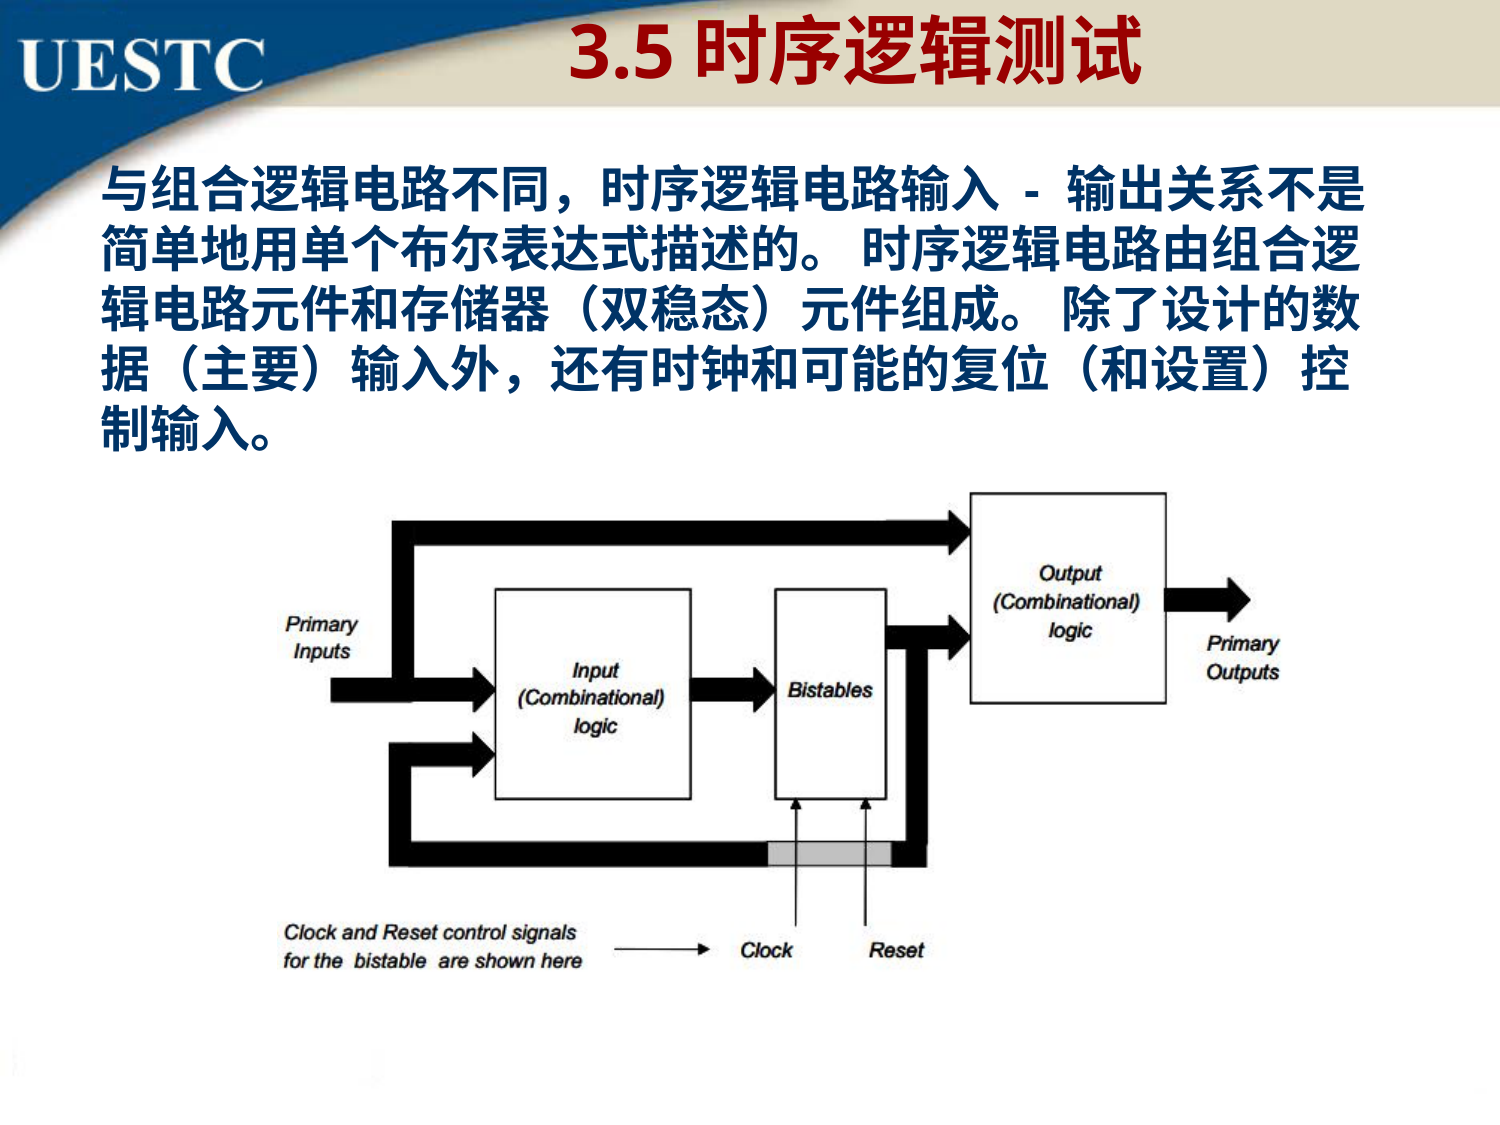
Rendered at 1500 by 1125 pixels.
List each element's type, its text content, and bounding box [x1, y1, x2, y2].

text_box 3.5时序逻辑测试 [312, 0, 1400, 125]
picture [0, 0, 1500, 1125]
text_box 与组合逻辑电路不同，时序逻辑电路输入 - 输出关系不是简单地用单个布尔表达式描述的。 时序逻辑电路由组合逻辑电路元件和存储器（双稳态）元件组成。 除了设计的数据（主要）输入外，还有时钟和可能的复位（和设置）控制输入。 [85, 149, 1415, 465]
